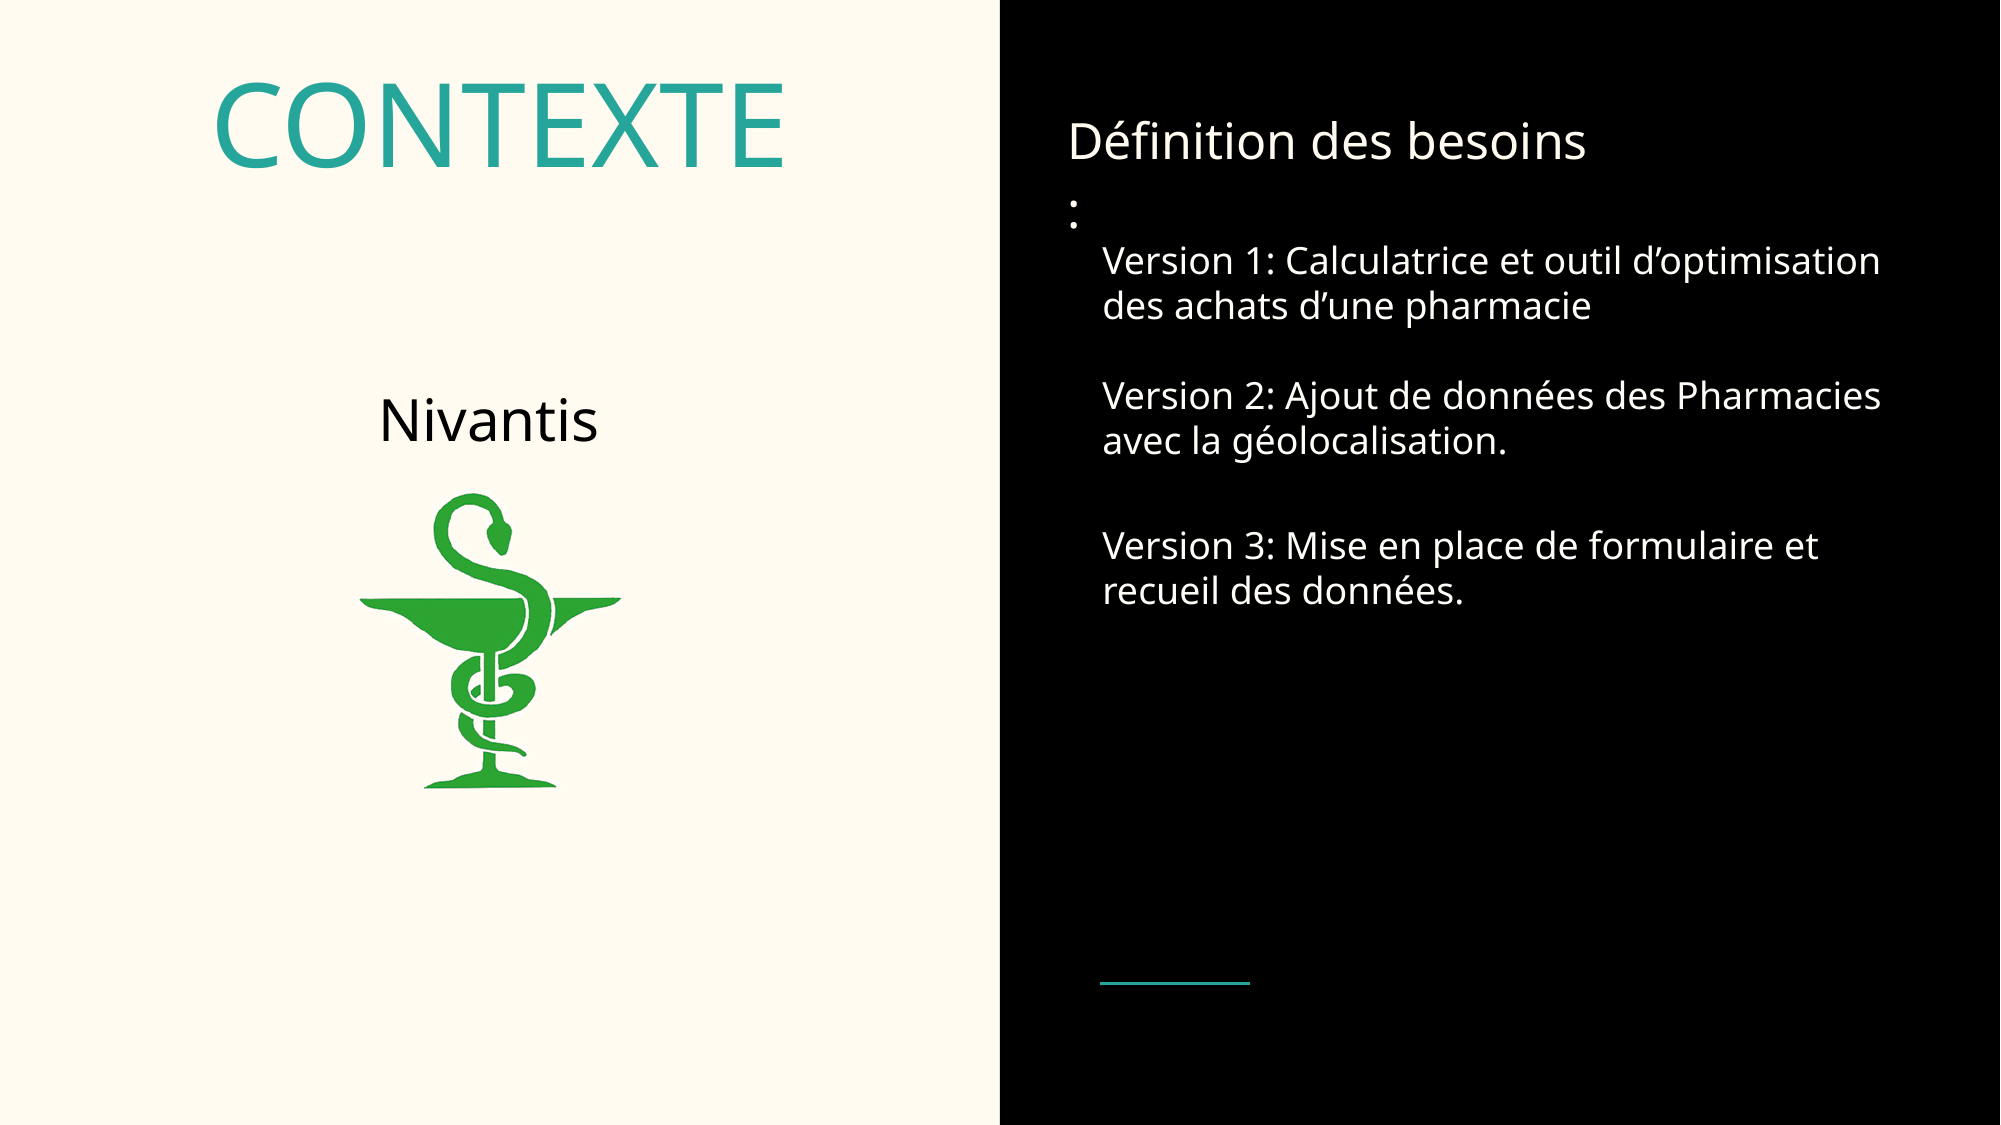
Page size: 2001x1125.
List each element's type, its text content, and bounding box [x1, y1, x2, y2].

title CONTEXTE [58, 25, 943, 211]
picture [354, 489, 624, 792]
list Définition des besoins : [1047, 80, 1609, 156]
text_box Version 1: Calculatrice et outil d’optimisation des achats d’une pharmacie Version 2: Ajout de données des Pharmacies avec la géolocalisation. Version 3: Mise en place de formulaire et recueil des données. [1087, 222, 1915, 678]
subtitle Nivantis [184, 363, 794, 474]
